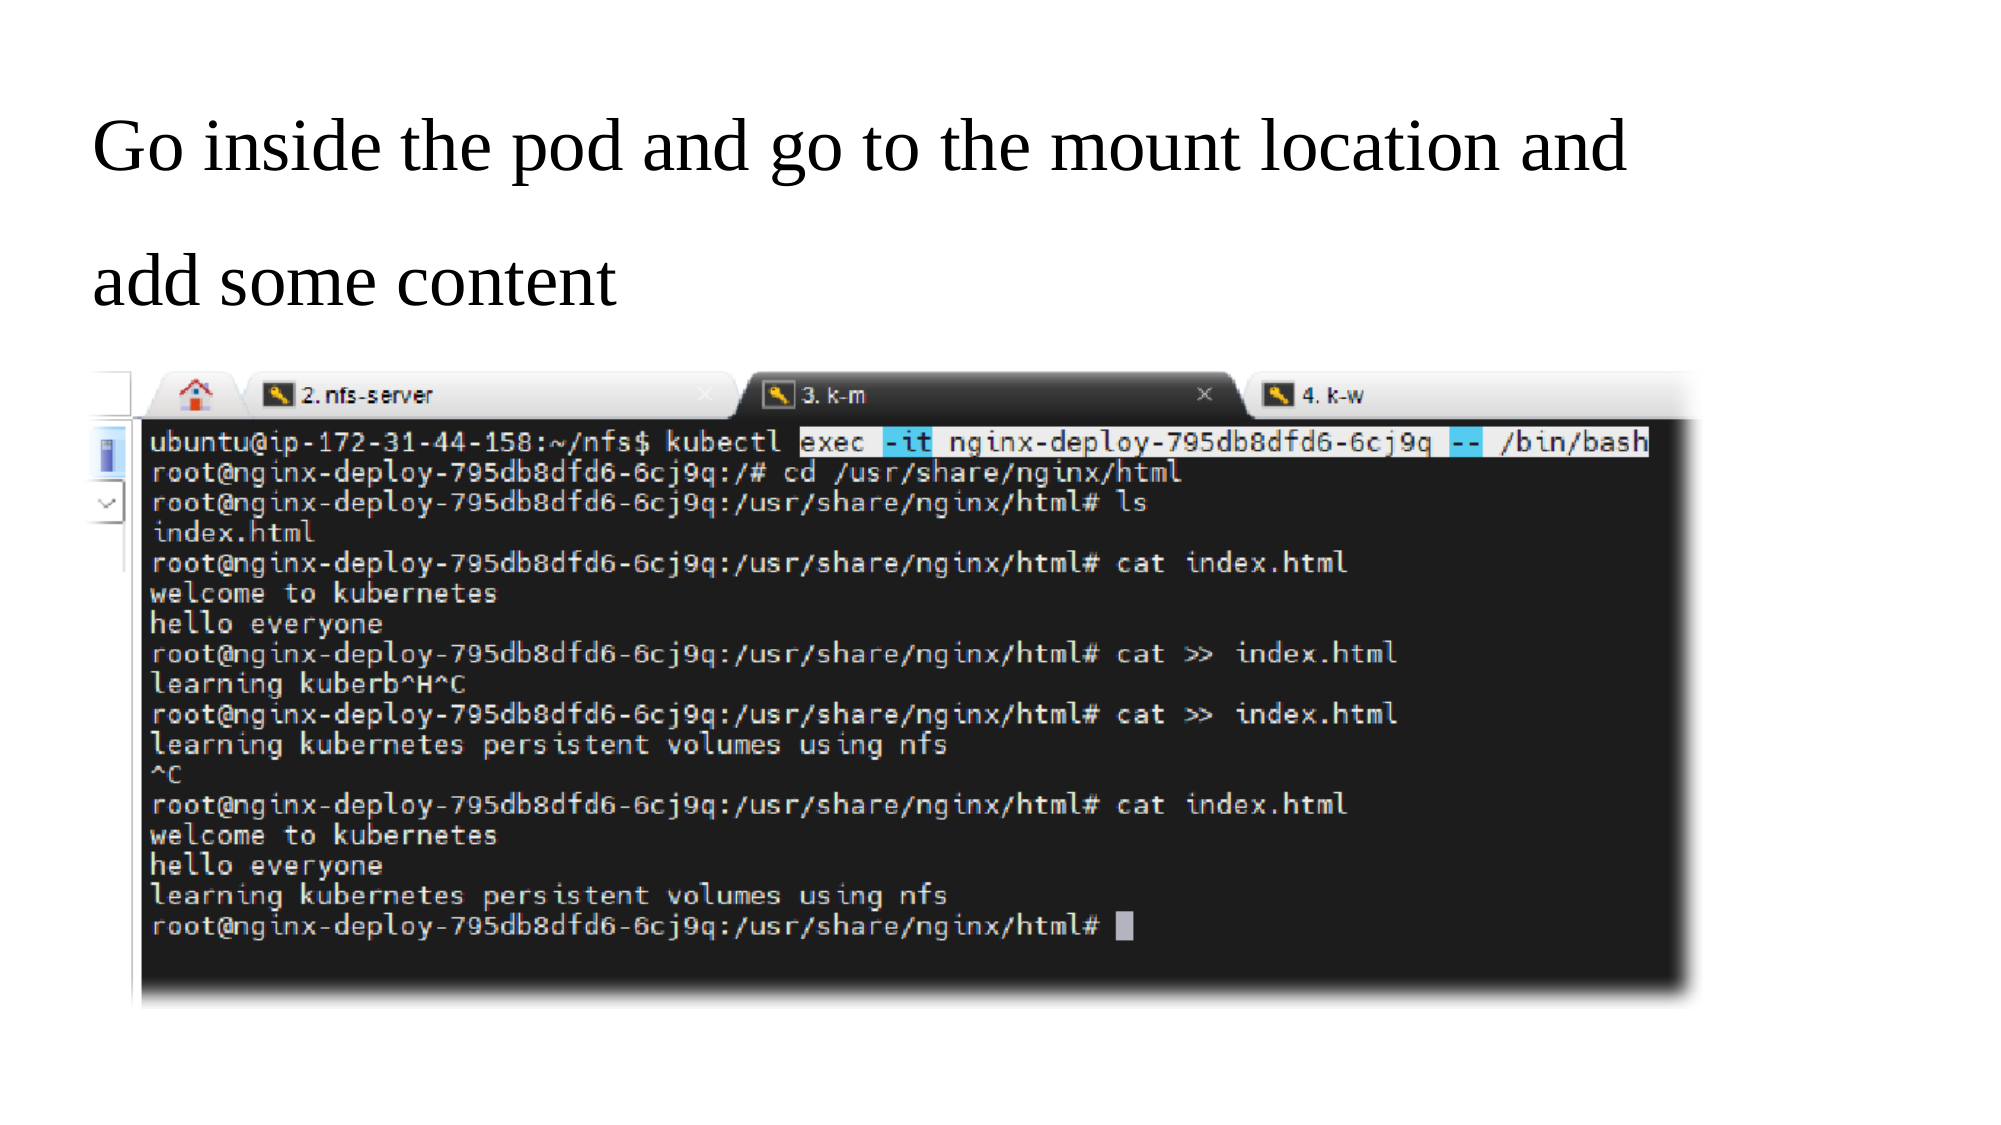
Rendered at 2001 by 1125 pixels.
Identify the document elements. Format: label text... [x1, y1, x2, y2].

text_box Go inside the pod and go to the mount location and add some content [78, 43, 1710, 329]
picture [85, 354, 1703, 1009]
